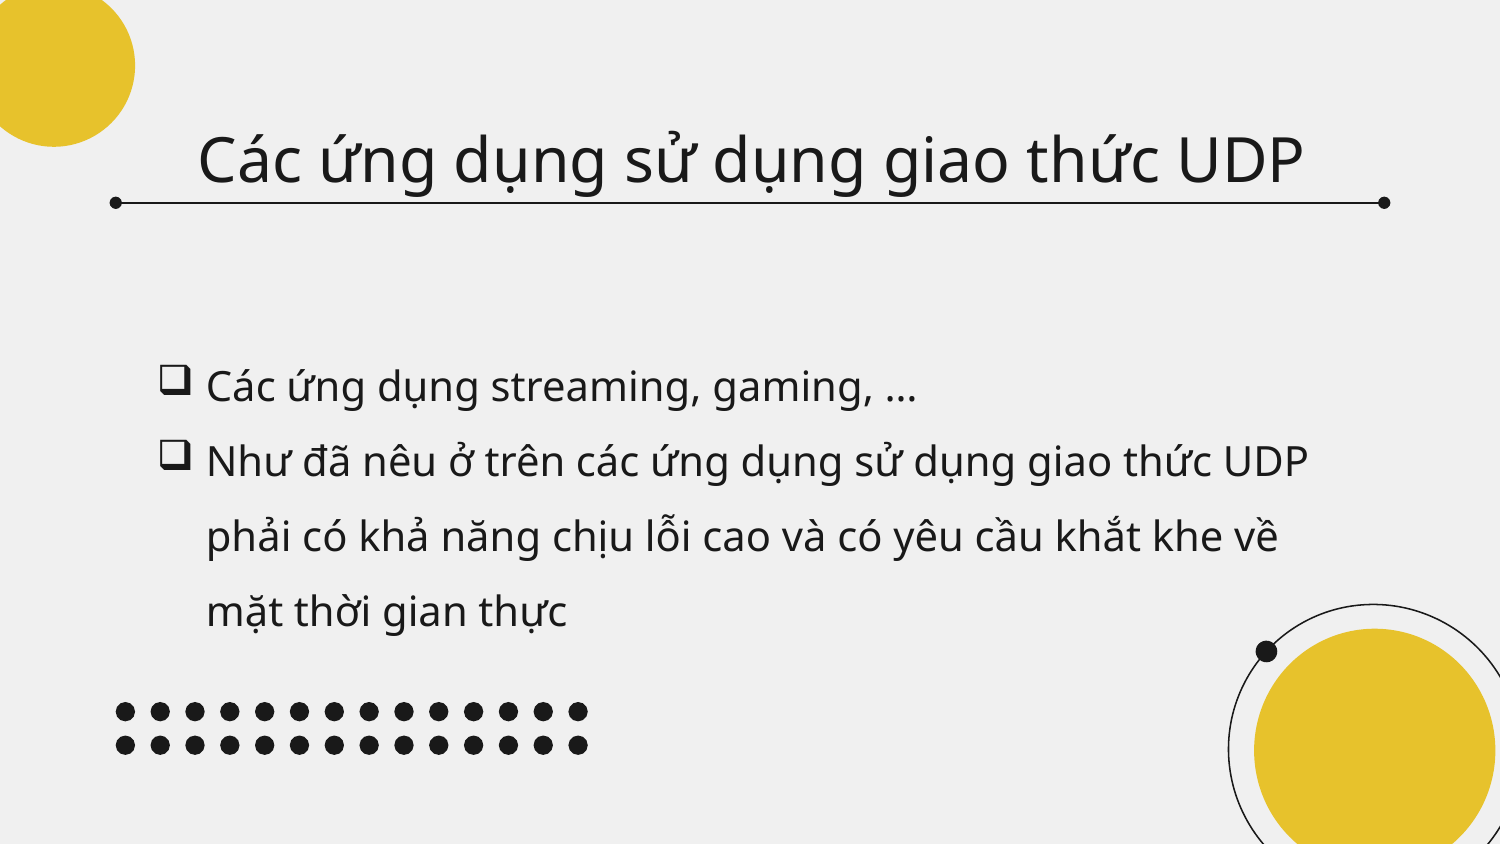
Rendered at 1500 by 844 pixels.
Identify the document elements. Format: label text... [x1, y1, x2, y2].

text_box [1173, 547, 1500, 844]
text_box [115, 701, 588, 756]
title Các ứng dụng sử dụng giao thức UDP [120, 110, 1385, 202]
text_box [0, 0, 136, 147]
list Các ứng dụng streaming, gaming, … Như đã nêu ở trên các ứng dụng sử dụng giao thức UDP phải có khả năng chịu lỗi cao và có yêu cầu khắt khe về mặt thời gian thực [115, 320, 1382, 844]
